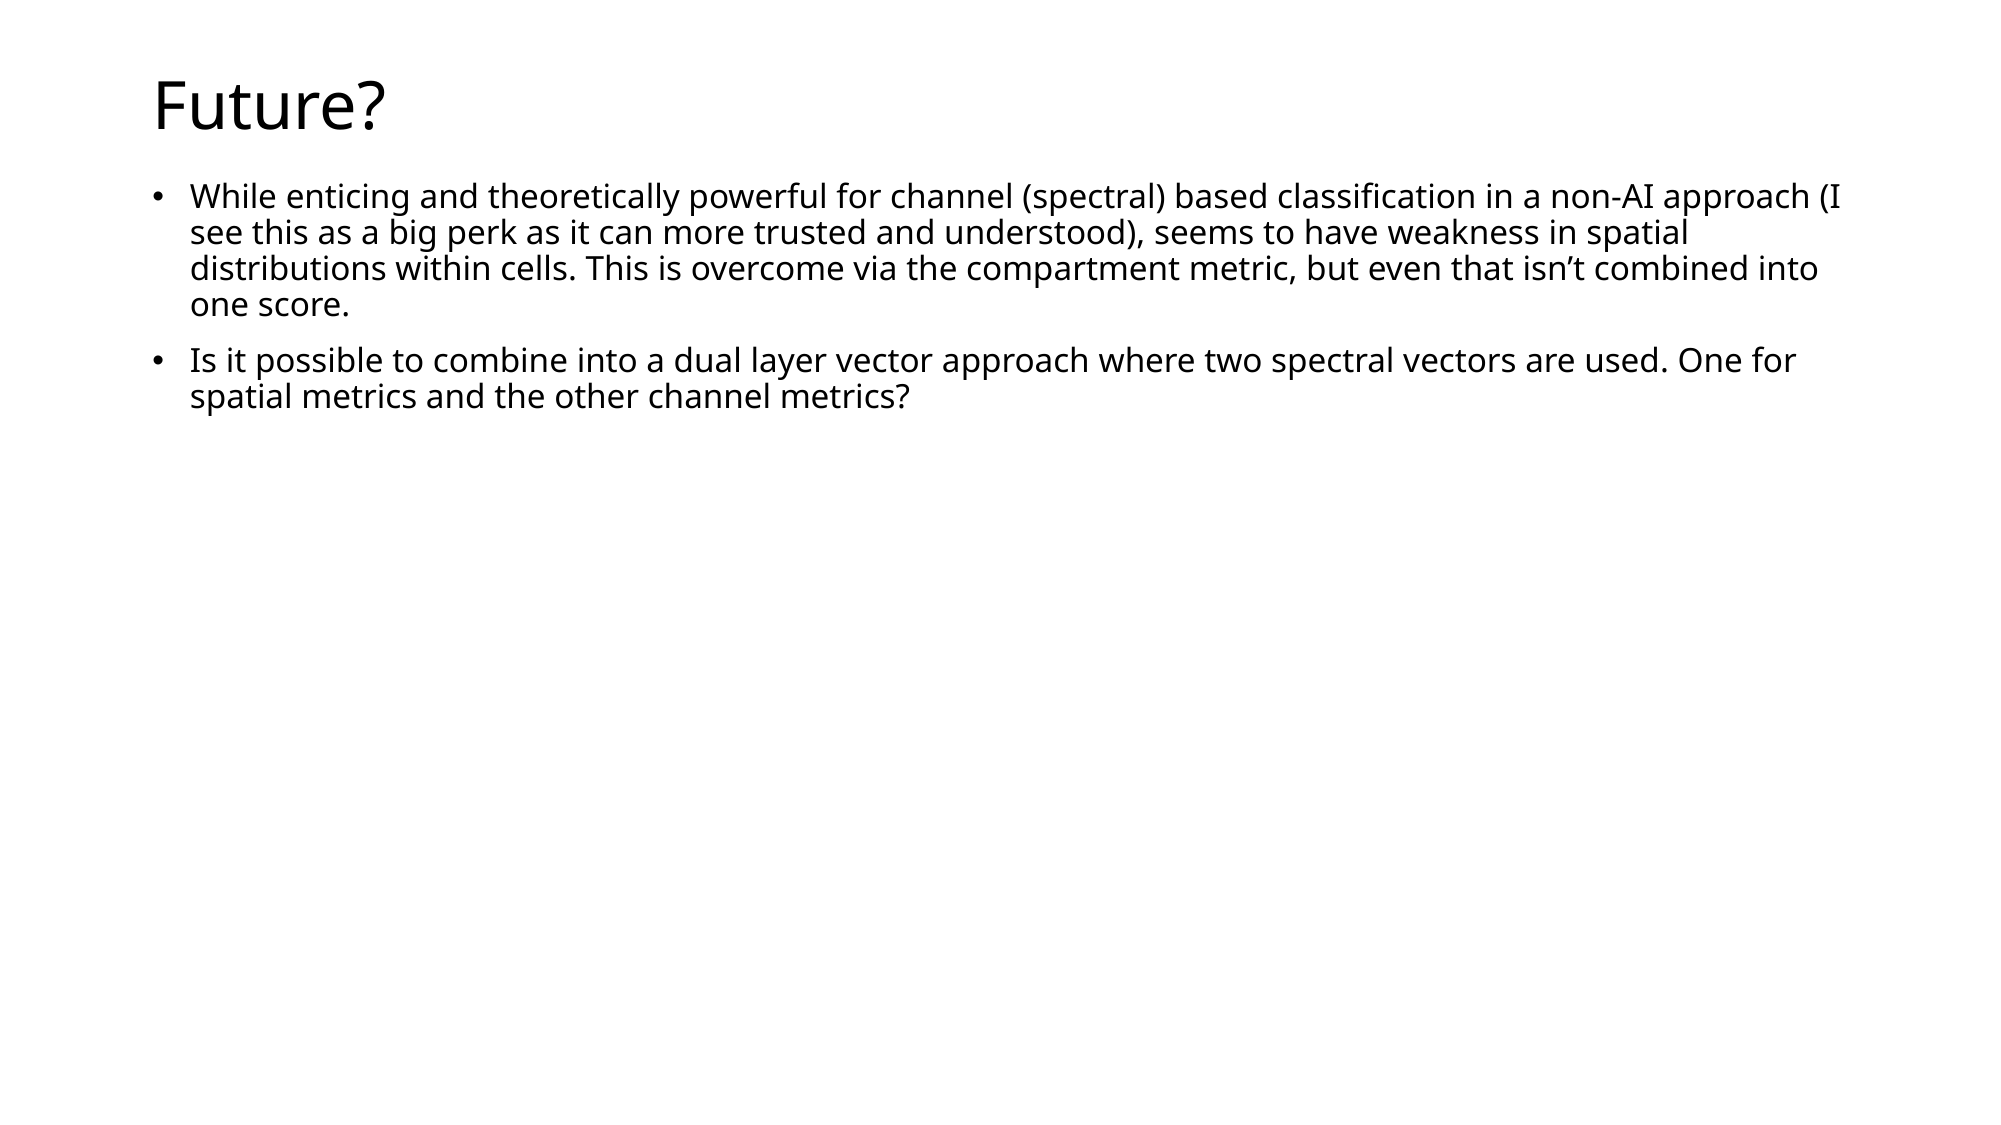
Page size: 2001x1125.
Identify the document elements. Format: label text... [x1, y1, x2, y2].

list While enticing and theoretically powerful for channel (spectral) based classification in a non-AI approach (I see this as a big perk as it can more trusted and understood), seems to have weakness in spatial distributions within cells. This is overcome via the compartment metric, but even that isn’t combined into one score. Is it possible to combine into a dual layer vector approach where two spectral vectors are used. One for spatial metrics and the other channel metrics? [137, 172, 1863, 1014]
title Future? [137, 59, 1863, 156]
